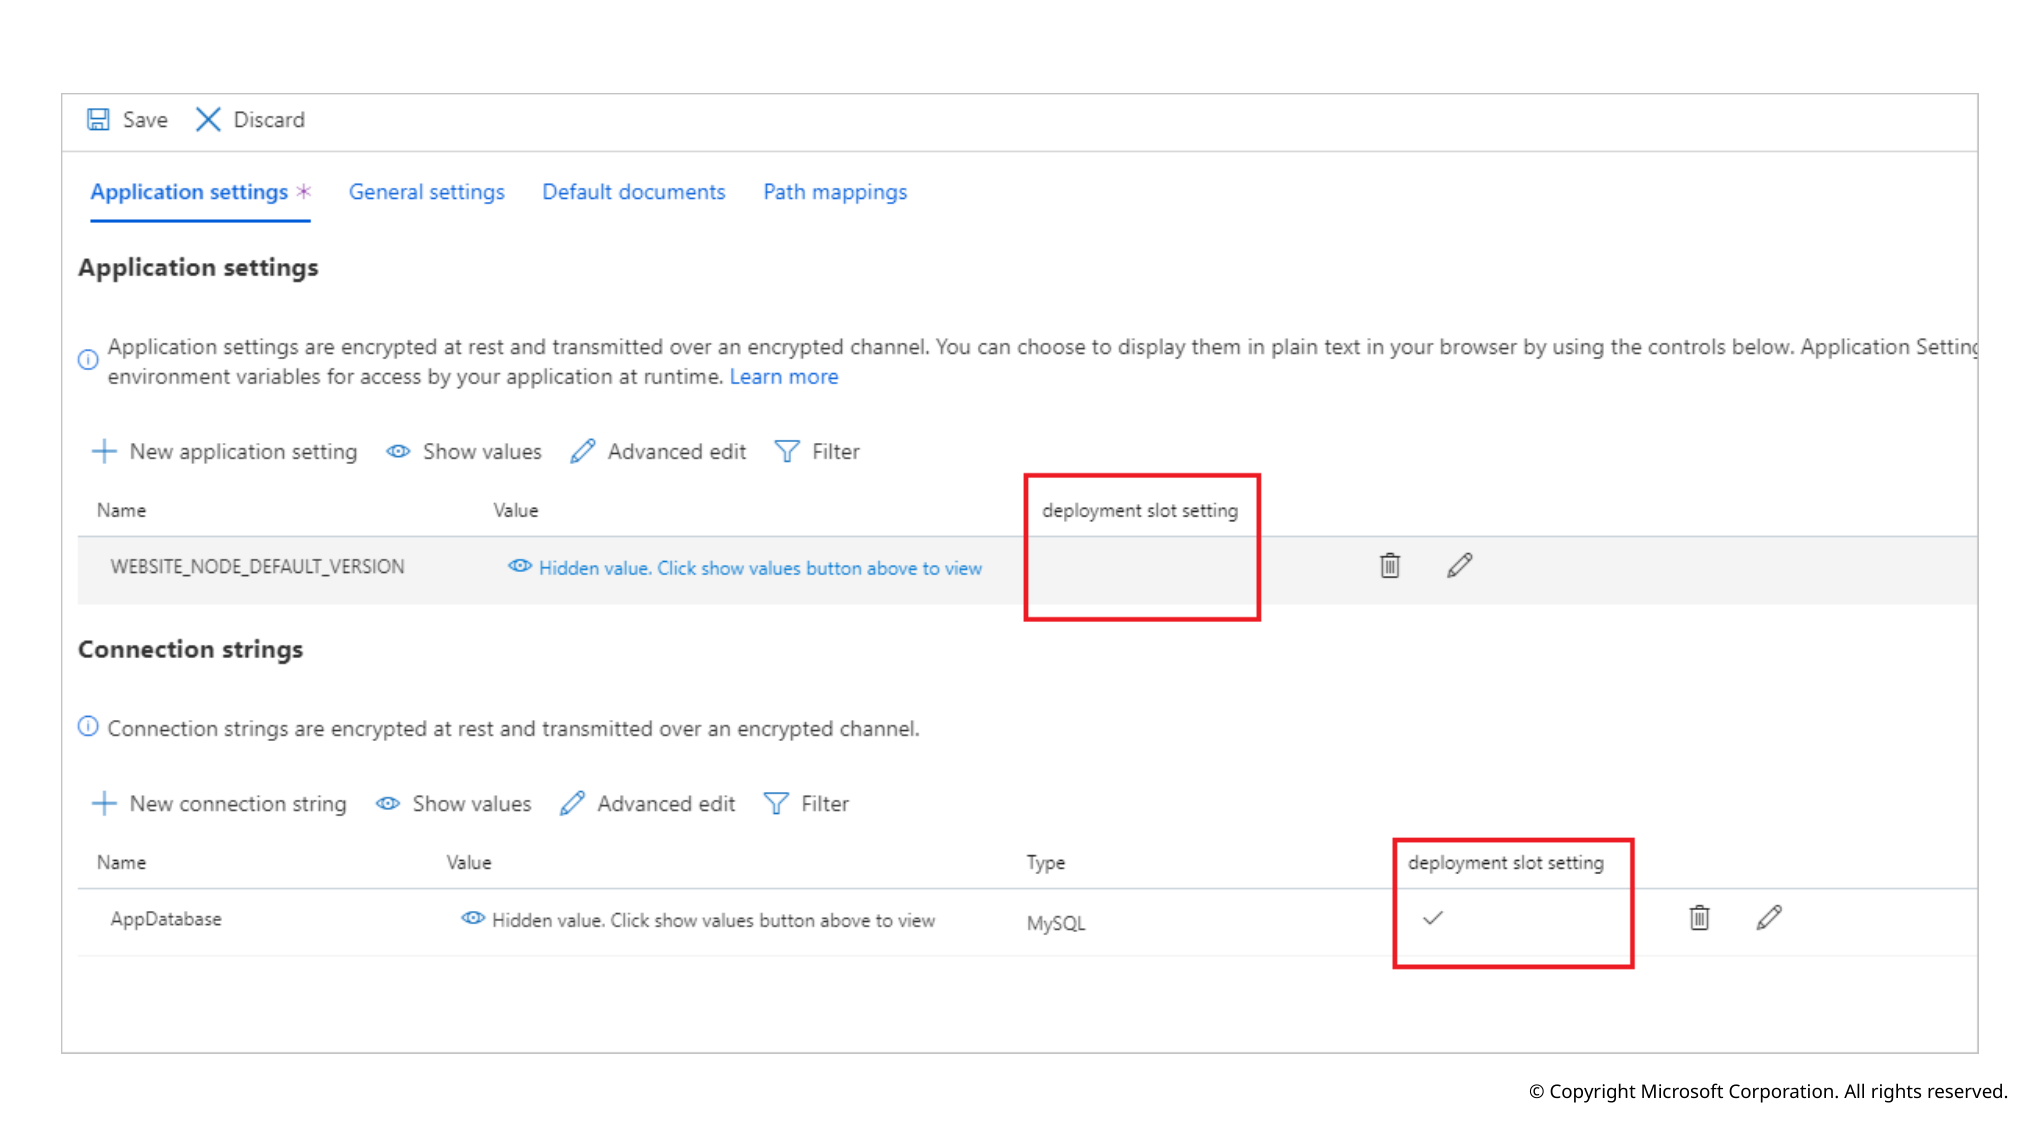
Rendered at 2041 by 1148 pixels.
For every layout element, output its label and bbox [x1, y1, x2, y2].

picture [60, 93, 1980, 1055]
